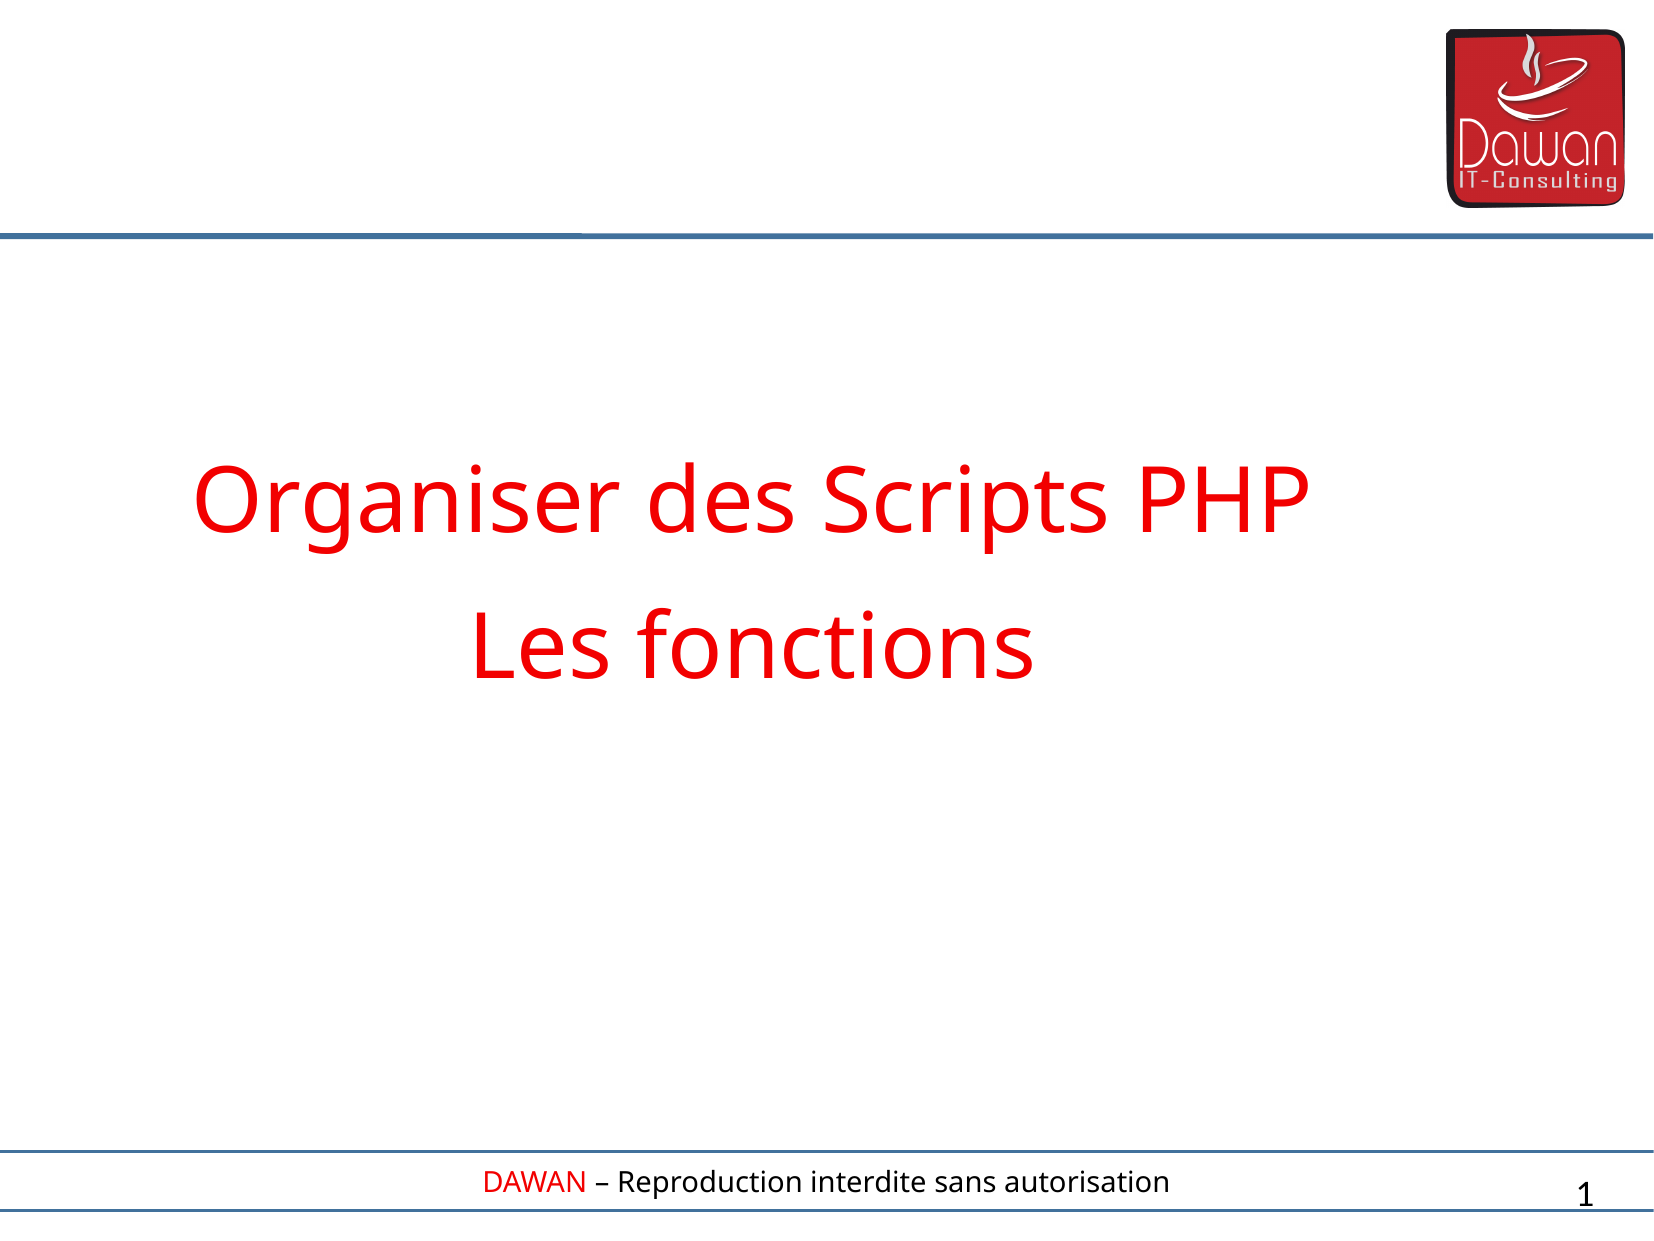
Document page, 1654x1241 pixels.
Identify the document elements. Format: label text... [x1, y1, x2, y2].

text_box 1 [1535, 1169, 1595, 1233]
subtitle Organiser des Scripts PHP Les fonctions [59, 209, 1447, 929]
picture [1446, 29, 1625, 208]
